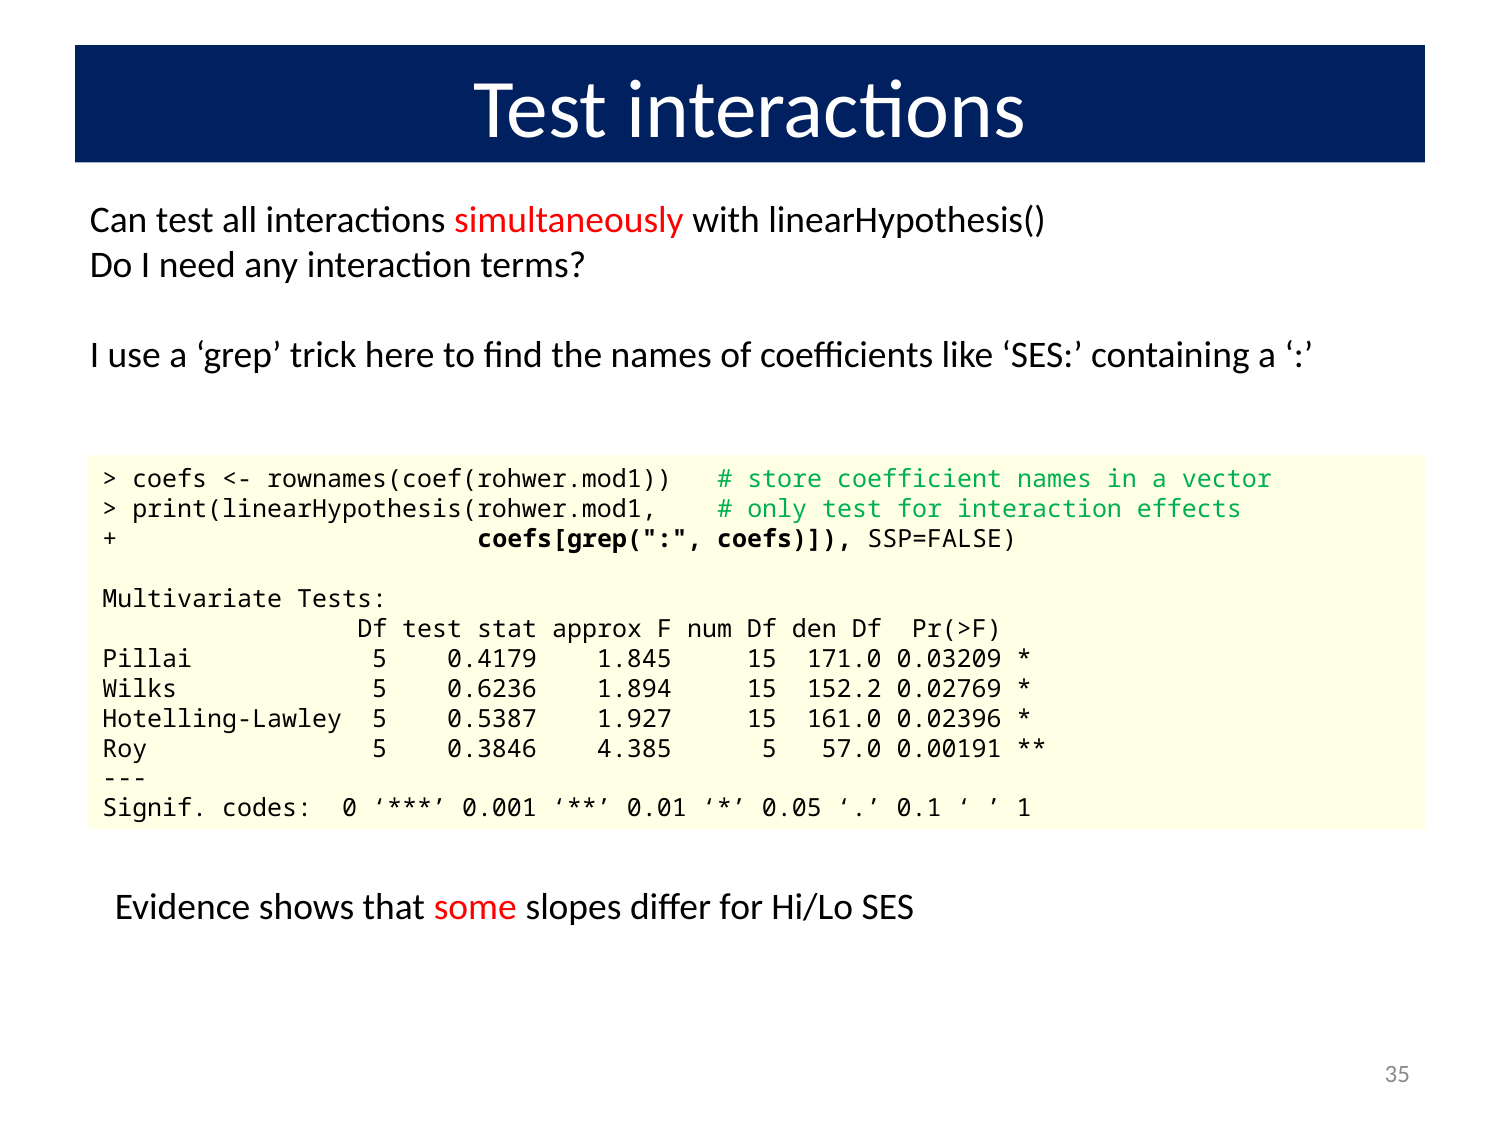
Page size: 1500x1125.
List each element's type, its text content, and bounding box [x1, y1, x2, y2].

text_box > coefs <- rownames(coef(rohwer.mod1)) # store coefficient names in a vector > print(linearHypothesis(rohwer.mod1, # only test for interaction effects + coefs[grep(":", coefs)]), SSP=FALSE) Multivariate Tests: Df test stat approx F num Df den Df Pr(>F) Pillai 5 0.4179 1.845 15 171.0 0.03209 * Wilks 5 0.6236 1.894 15 152.2 0.02769 * Hotelling-Lawley 5 0.5387 1.927 15 161.0 0.02396 * Roy 5 0.3846 4.385 5 57.0 0.00191 ** --- Signif. codes: 0 ‘***’ 0.001 ‘**’ 0.01 ‘*’ 0.05 ‘.’ 0.1 ‘ ’ 1 [87, 455, 1425, 830]
slide_number 35 [1074, 1042, 1425, 1103]
text_box Evidence shows that some slopes differ for Hi/Lo SES [99, 874, 1425, 935]
text_box Can test all interactions simultaneously with linearHypothesis() Do I need any interaction terms? I use a ‘grep’ trick here to find the names of coefficients like ‘SES:’ containing a ‘:’ [74, 187, 1425, 383]
title Test interactions [75, 45, 1425, 163]
